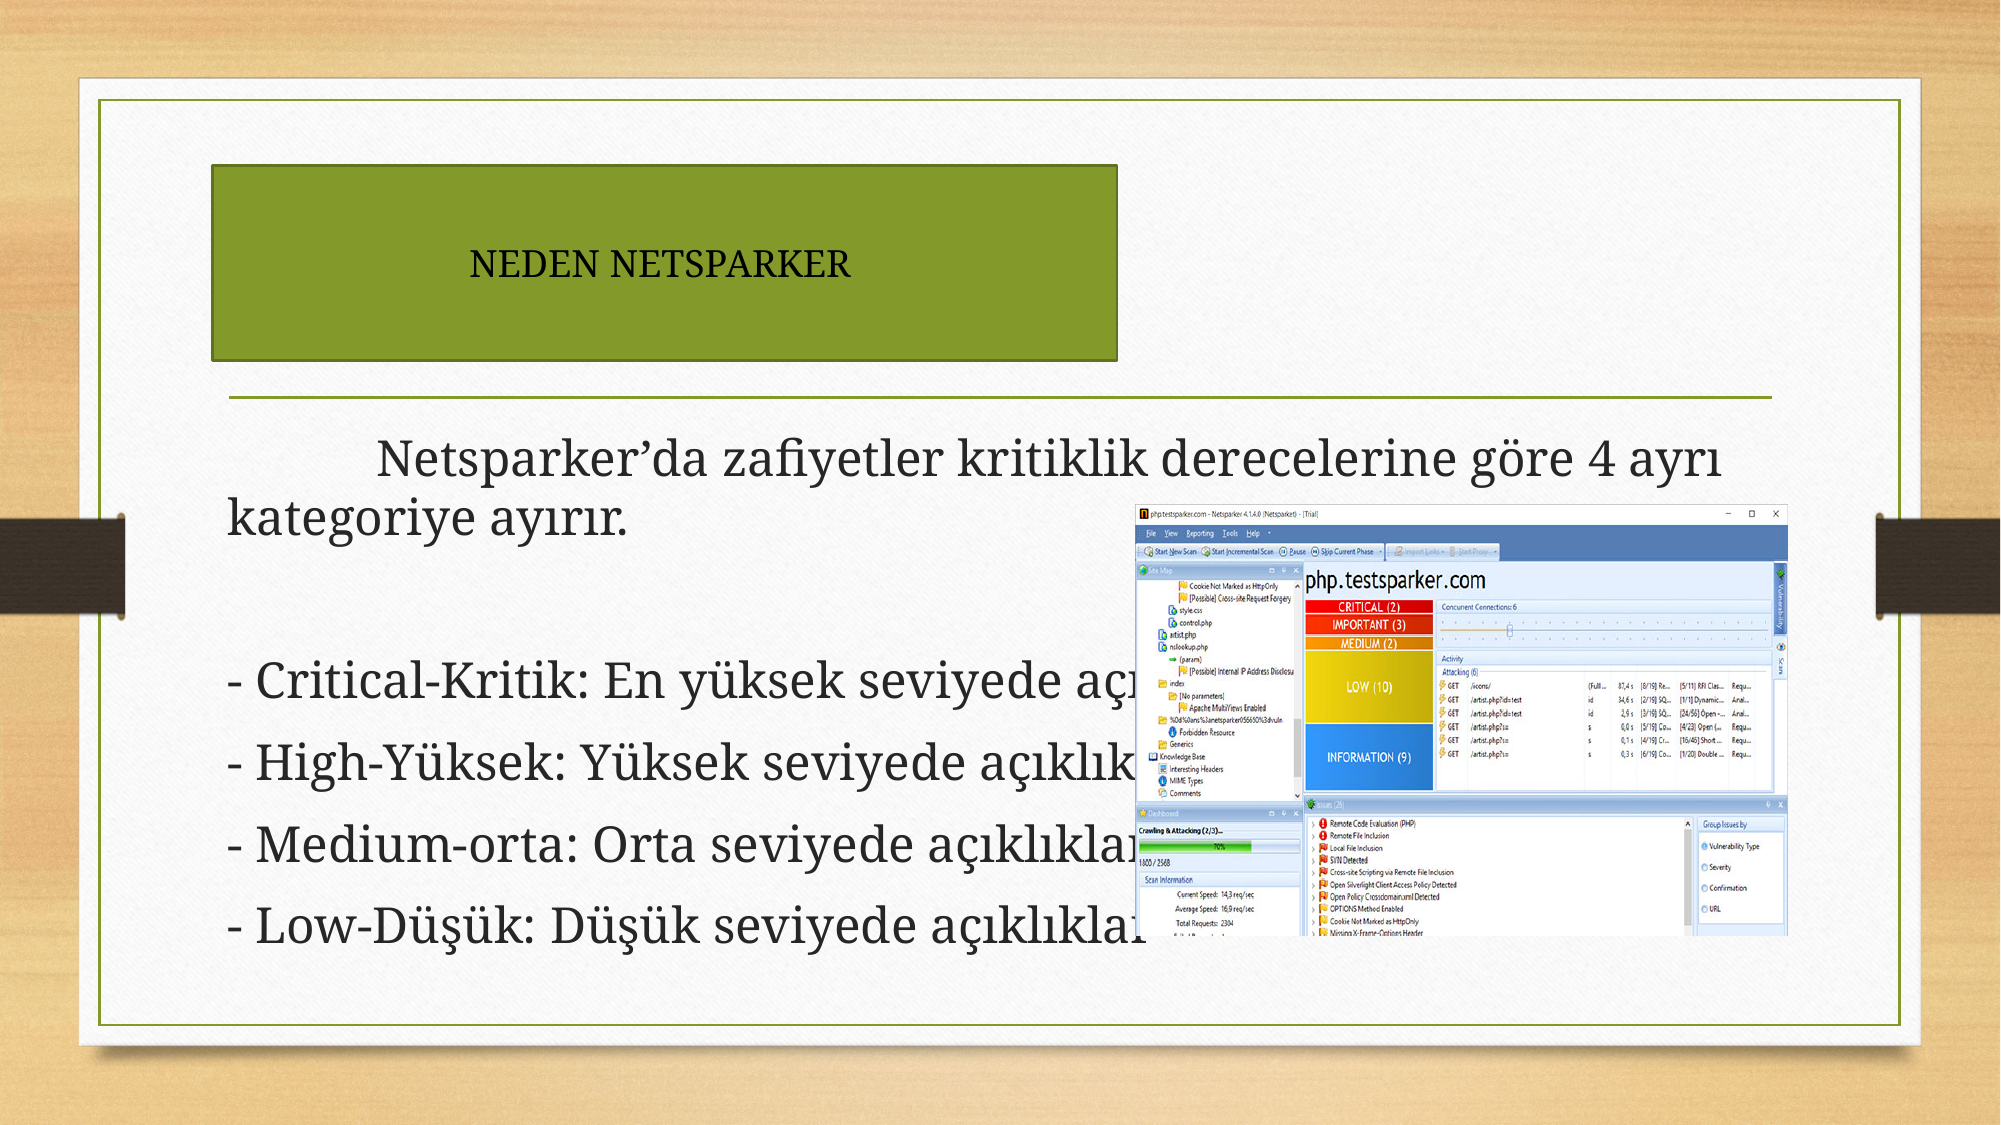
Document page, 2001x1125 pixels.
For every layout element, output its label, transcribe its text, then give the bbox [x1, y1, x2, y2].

list Netsparker’da zafiyetler kritiklik derecelerine göre 4 ayrı kategoriye ayırır. - Critical-Kritik: En yüksek seviyede açıklıklar - High-Yüksek: Yüksek seviyede açıklıklar - Medium-orta: Orta seviyede açıklıklar - Low-Düşük: Düşük seviyede açıklıklar [212, 419, 1788, 964]
picture [0, 0, 2001, 1125]
text_box NEDEN NETSPARKER [211, 164, 1118, 362]
